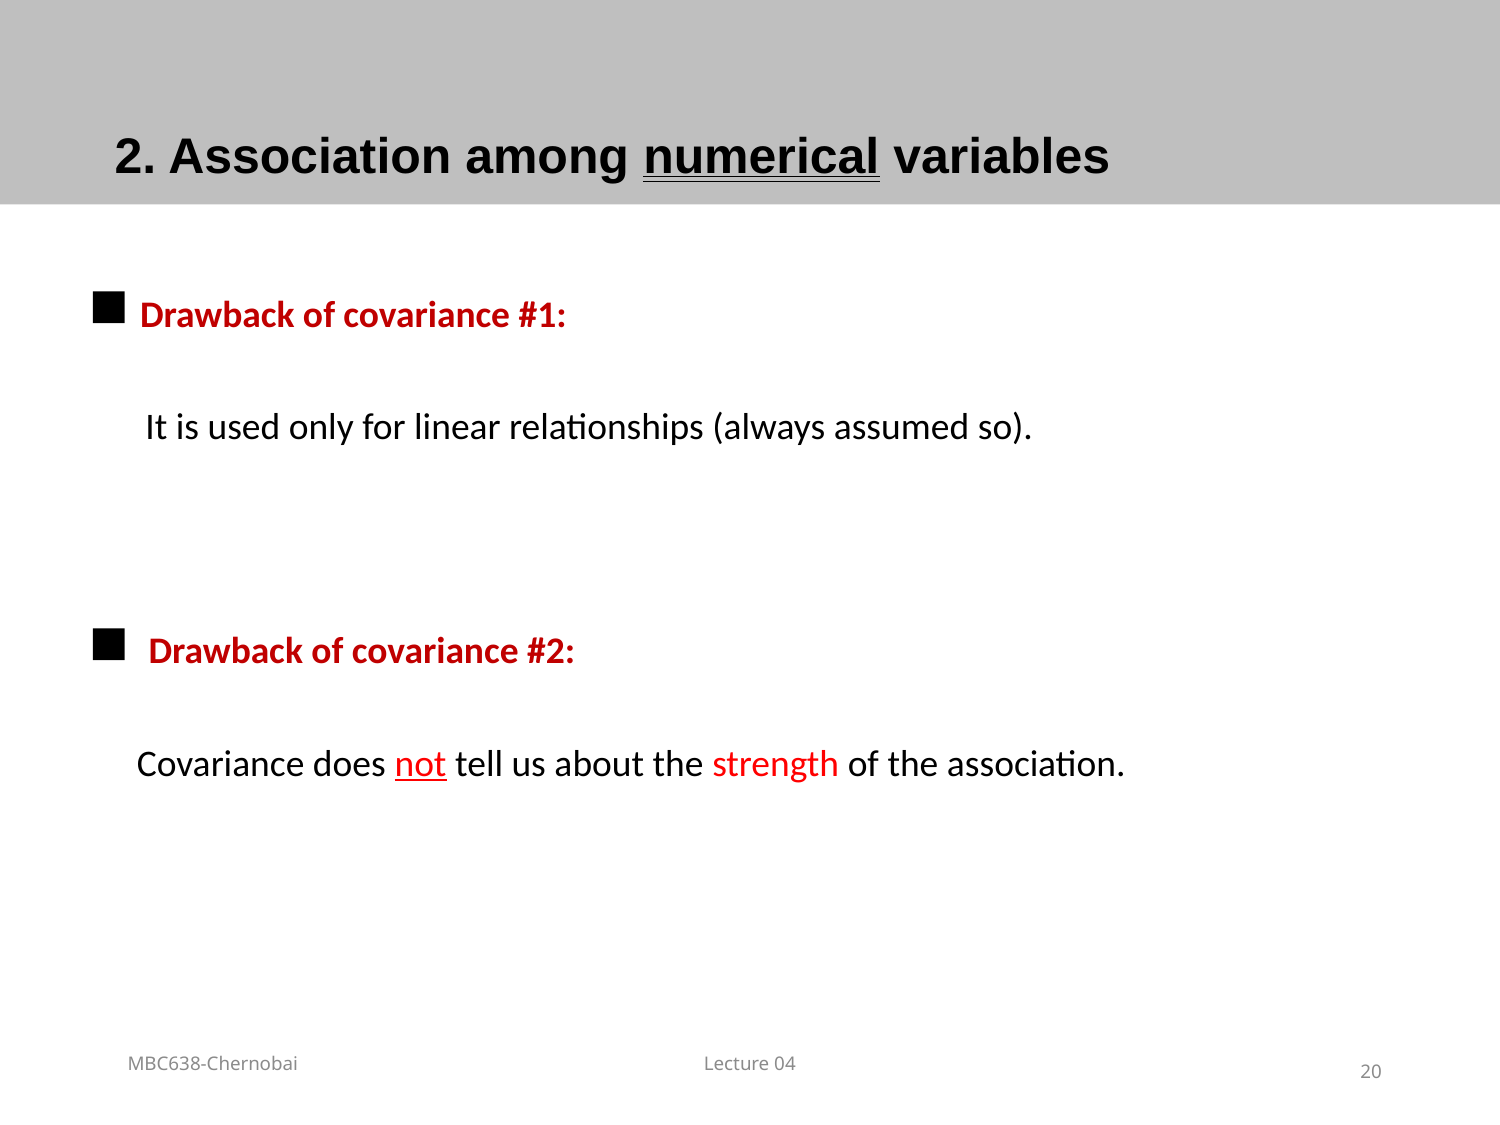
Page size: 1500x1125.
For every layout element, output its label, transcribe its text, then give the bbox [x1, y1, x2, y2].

slide_number MBC638-Chernobai [112, 1025, 425, 1100]
text_box [0, 0, 1500, 205]
footer Lecture 04 [512, 1025, 988, 1100]
list Drawback of covariance #1: It is used only for linear relationships (always assumed so). Drawback of covariance #2: Covariance does not tell us about the strength of the association. [79, 287, 1480, 1025]
title 2. Association among numerical variables [99, 87, 1394, 228]
slide_number 20 [1059, 1042, 1397, 1103]
